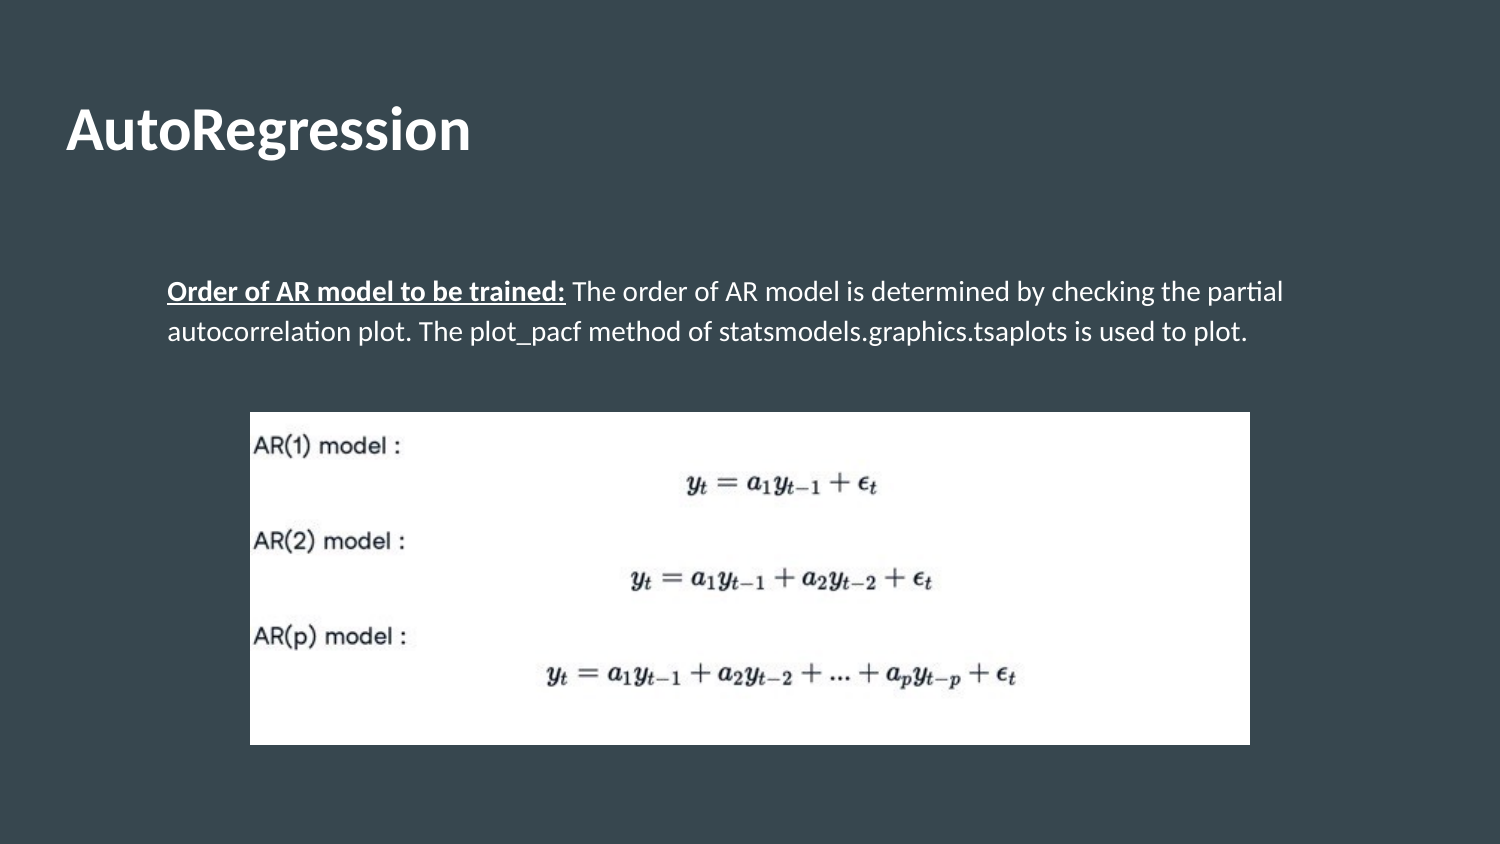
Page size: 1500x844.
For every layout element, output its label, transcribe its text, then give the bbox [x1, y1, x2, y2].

title AutoRegression [51, 72, 493, 167]
picture [250, 412, 1250, 745]
list Order of AR model to be trained: The order of AR model is determined by checking the partial autocorrelation plot. The plot_pacf method of statsmodels.graphics.tsaplots is used to plot. [152, 251, 1305, 354]
